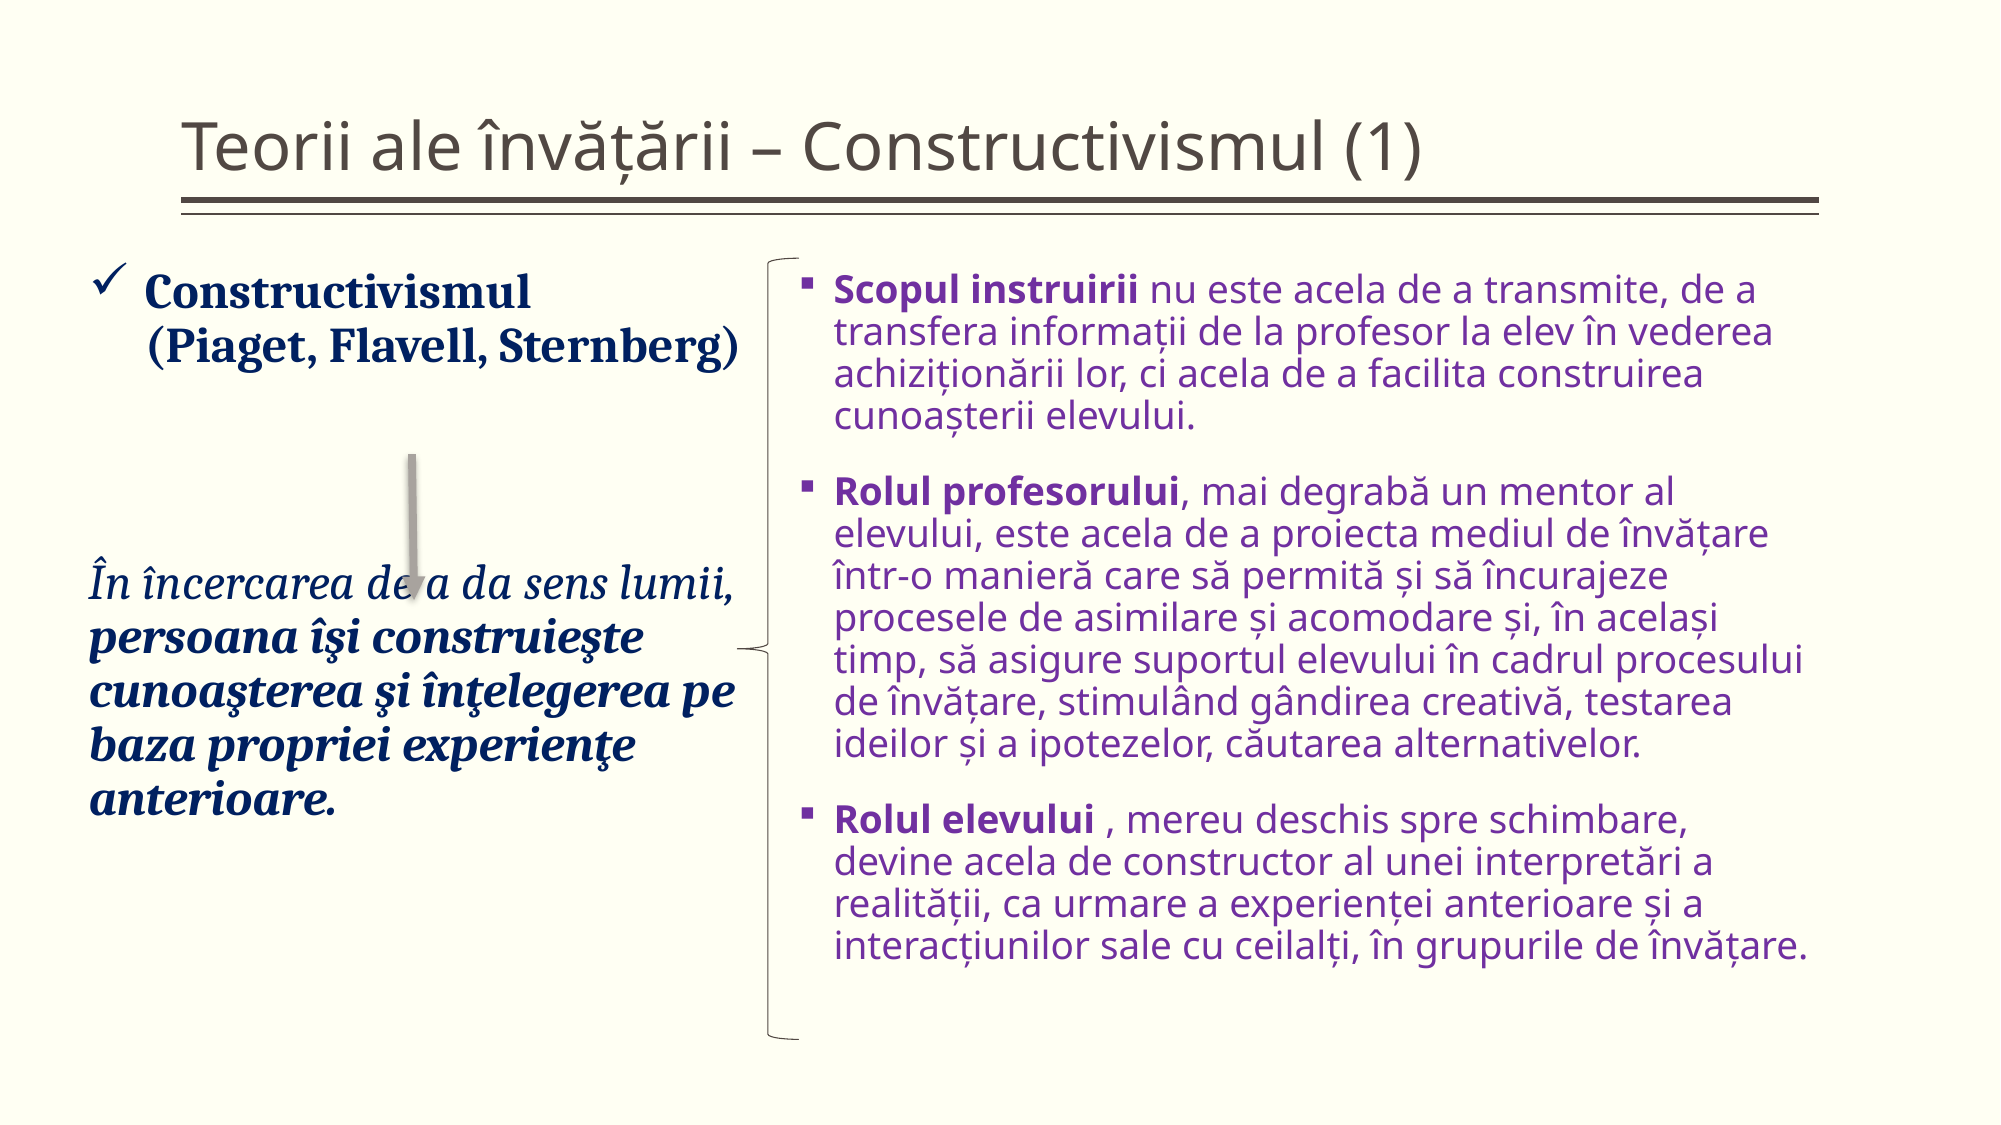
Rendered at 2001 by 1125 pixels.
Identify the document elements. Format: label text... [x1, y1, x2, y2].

title Teorii ale învățării – Constructivismul (1) [181, 12, 1819, 193]
list Scopul instruirii nu este acela de a transmite, de a transfera informaţii de la profesor la elev în vederea achiziţionării lor, ci acela de a facilita construirea cunoaşterii elevului. Rolul profesorului, mai degrabă un mentor al elevului, este acela de a proiecta mediul de învăţare într-o manieră care să permită şi să încurajeze procesele de asimilare şi acomodare şi, în acelaşi timp, să asigure suportul elevului în cadrul procesului de învăţare, stimulând gândirea creativă, testarea ideilor şi a ipotezelor, căutarea alternativelor. Rolul elevului , mereu deschis spre schimbare, devine acela de constructor al unei interpretări a realităţii, ca urmare a experienţei anterioare şi a interacţiunilor sale cu ceilalţi, în grupurile de învăţare. [799, 262, 1819, 1040]
list Constructivismul (Piaget, Flavell, Sternberg) În încercarea de a da sens lumii, persoana îşi construieşte cunoaşterea şi înţelegerea pe baza propriei experienţe anterioare. [88, 258, 746, 1009]
text_box [736, 257, 800, 1040]
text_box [411, 454, 415, 600]
